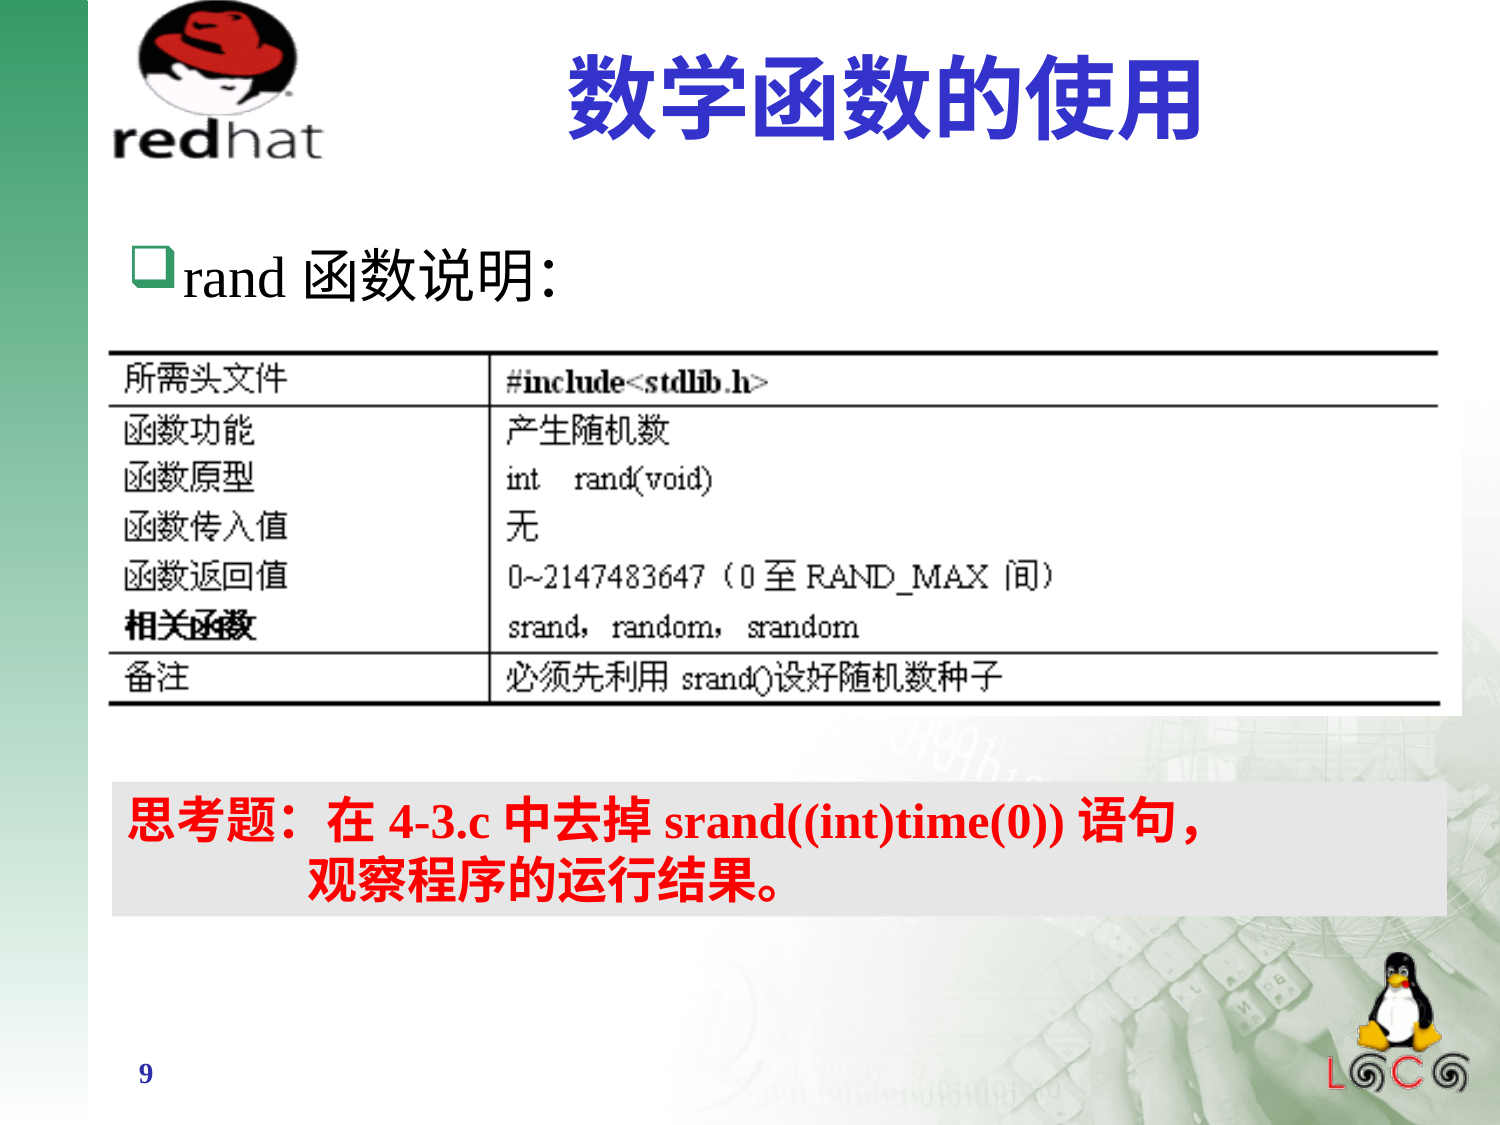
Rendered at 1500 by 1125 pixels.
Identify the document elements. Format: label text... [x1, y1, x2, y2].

picture [112, 0, 325, 161]
text_box 思考题：在4-3.c中去掉srand((int)time(0))语句， 观察程序的运行结果。 [112, 781, 1447, 917]
picture [549, 365, 1500, 1125]
picture [100, 349, 1462, 716]
title 数学函数的使用 [324, 31, 1451, 161]
list rand函数说明： [112, 231, 1463, 975]
slide_number 9 [123, 1046, 396, 1095]
